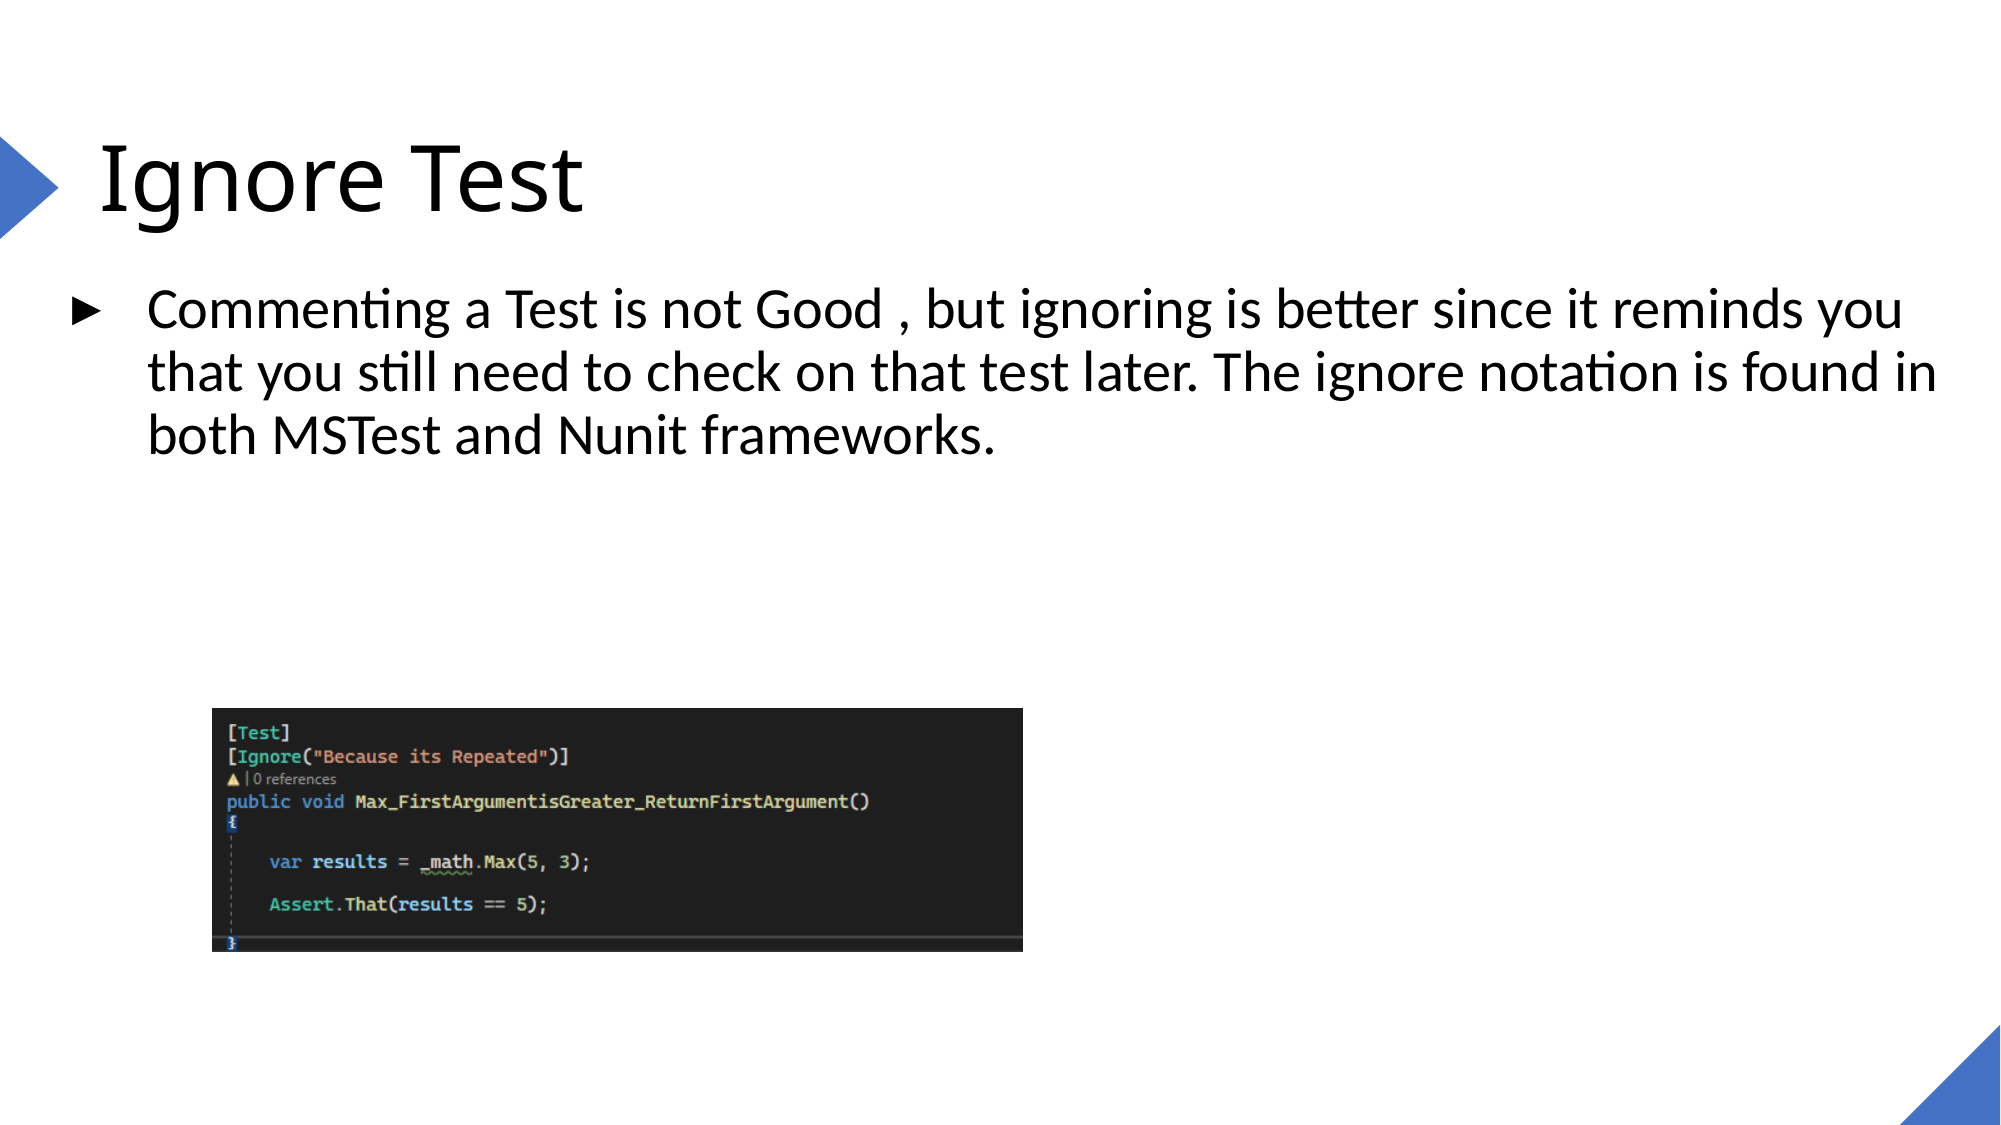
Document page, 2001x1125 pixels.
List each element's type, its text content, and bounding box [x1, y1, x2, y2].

title Ignore Test [99, 132, 1334, 277]
list Commenting a Test is not Good , but ignoring is better since it reminds you that you still need to check on that test later. The ignore notation is found in both MSTest and Nunit frameworks. [47, 277, 1949, 1087]
picture [212, 708, 1023, 952]
